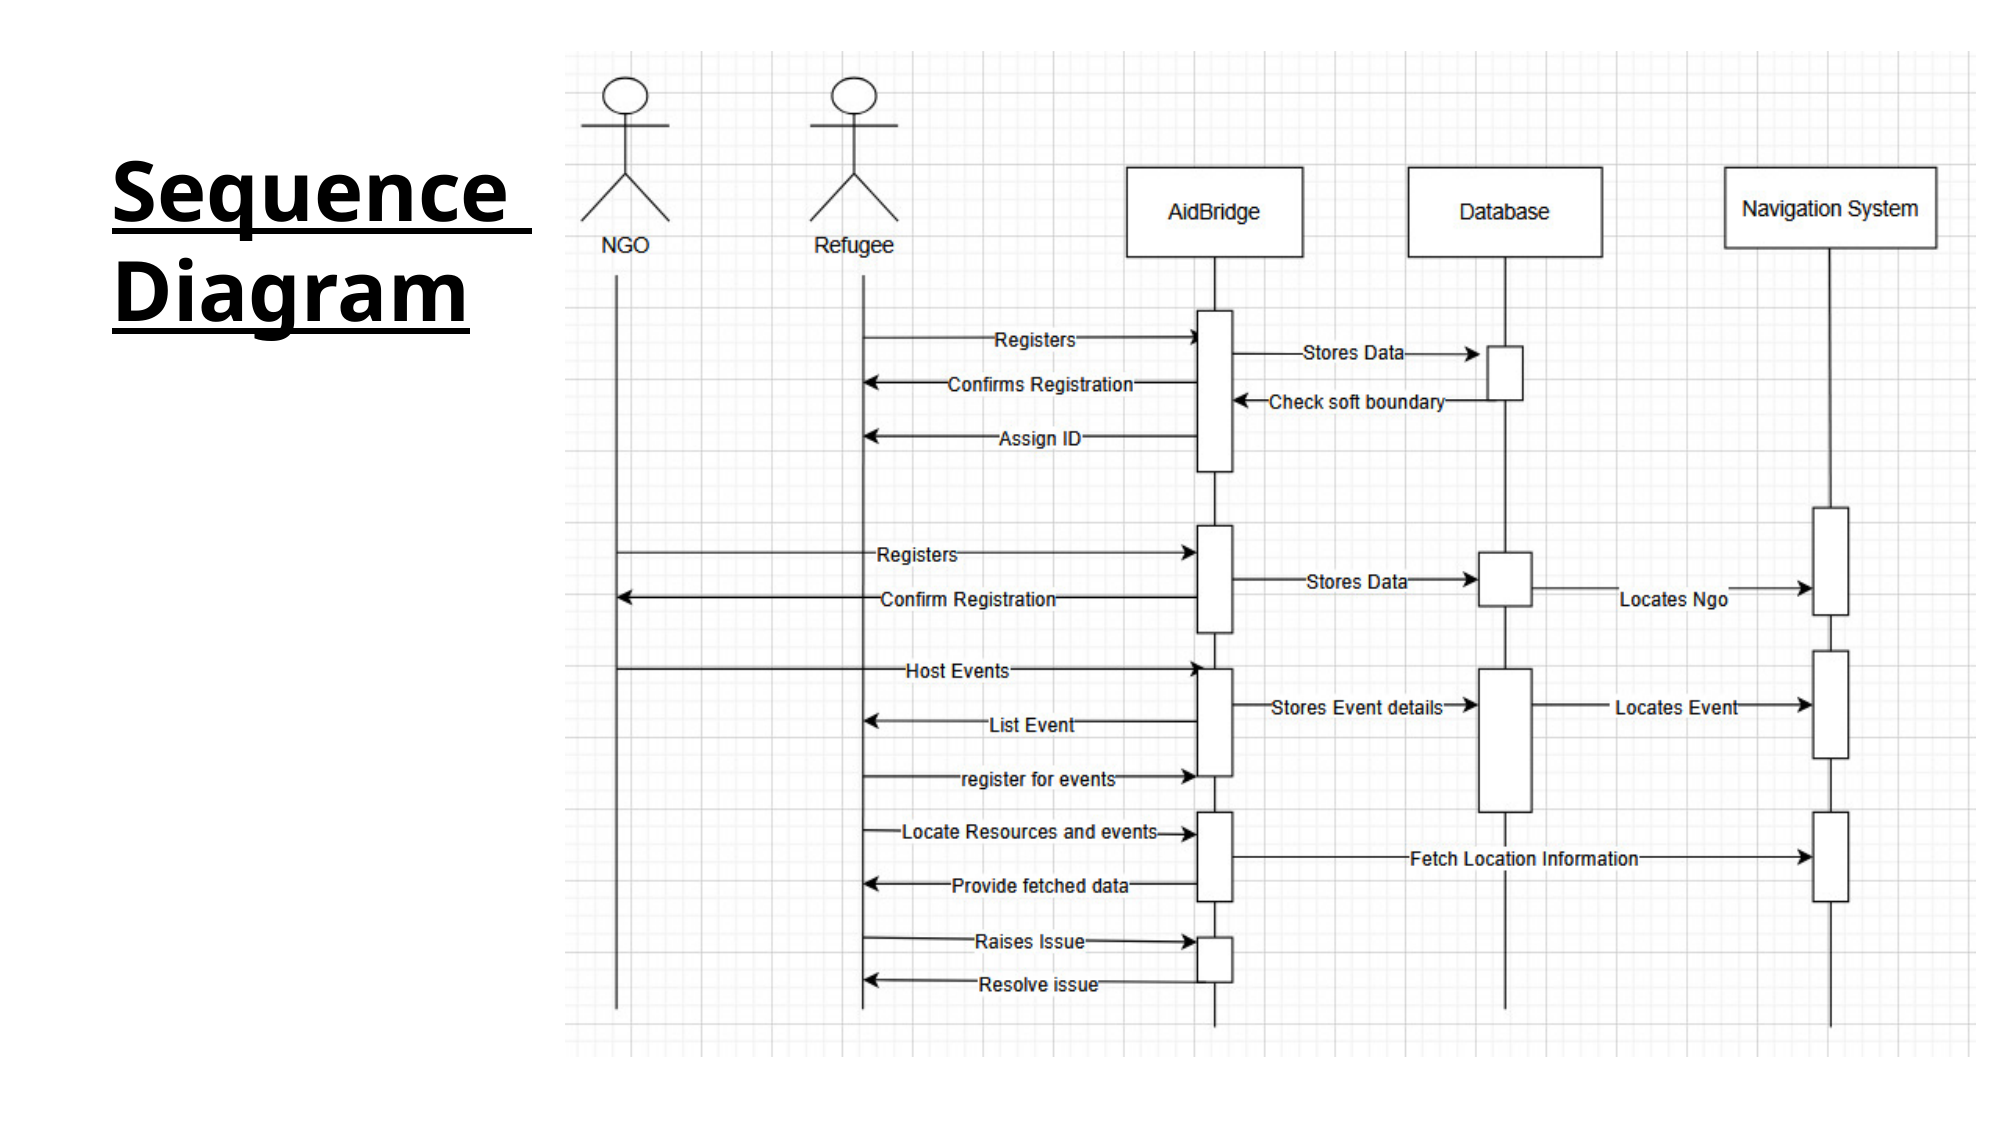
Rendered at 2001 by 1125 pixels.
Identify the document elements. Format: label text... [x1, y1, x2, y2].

picture [565, 50, 1976, 1057]
title Sequence Diagram [96, 51, 555, 346]
